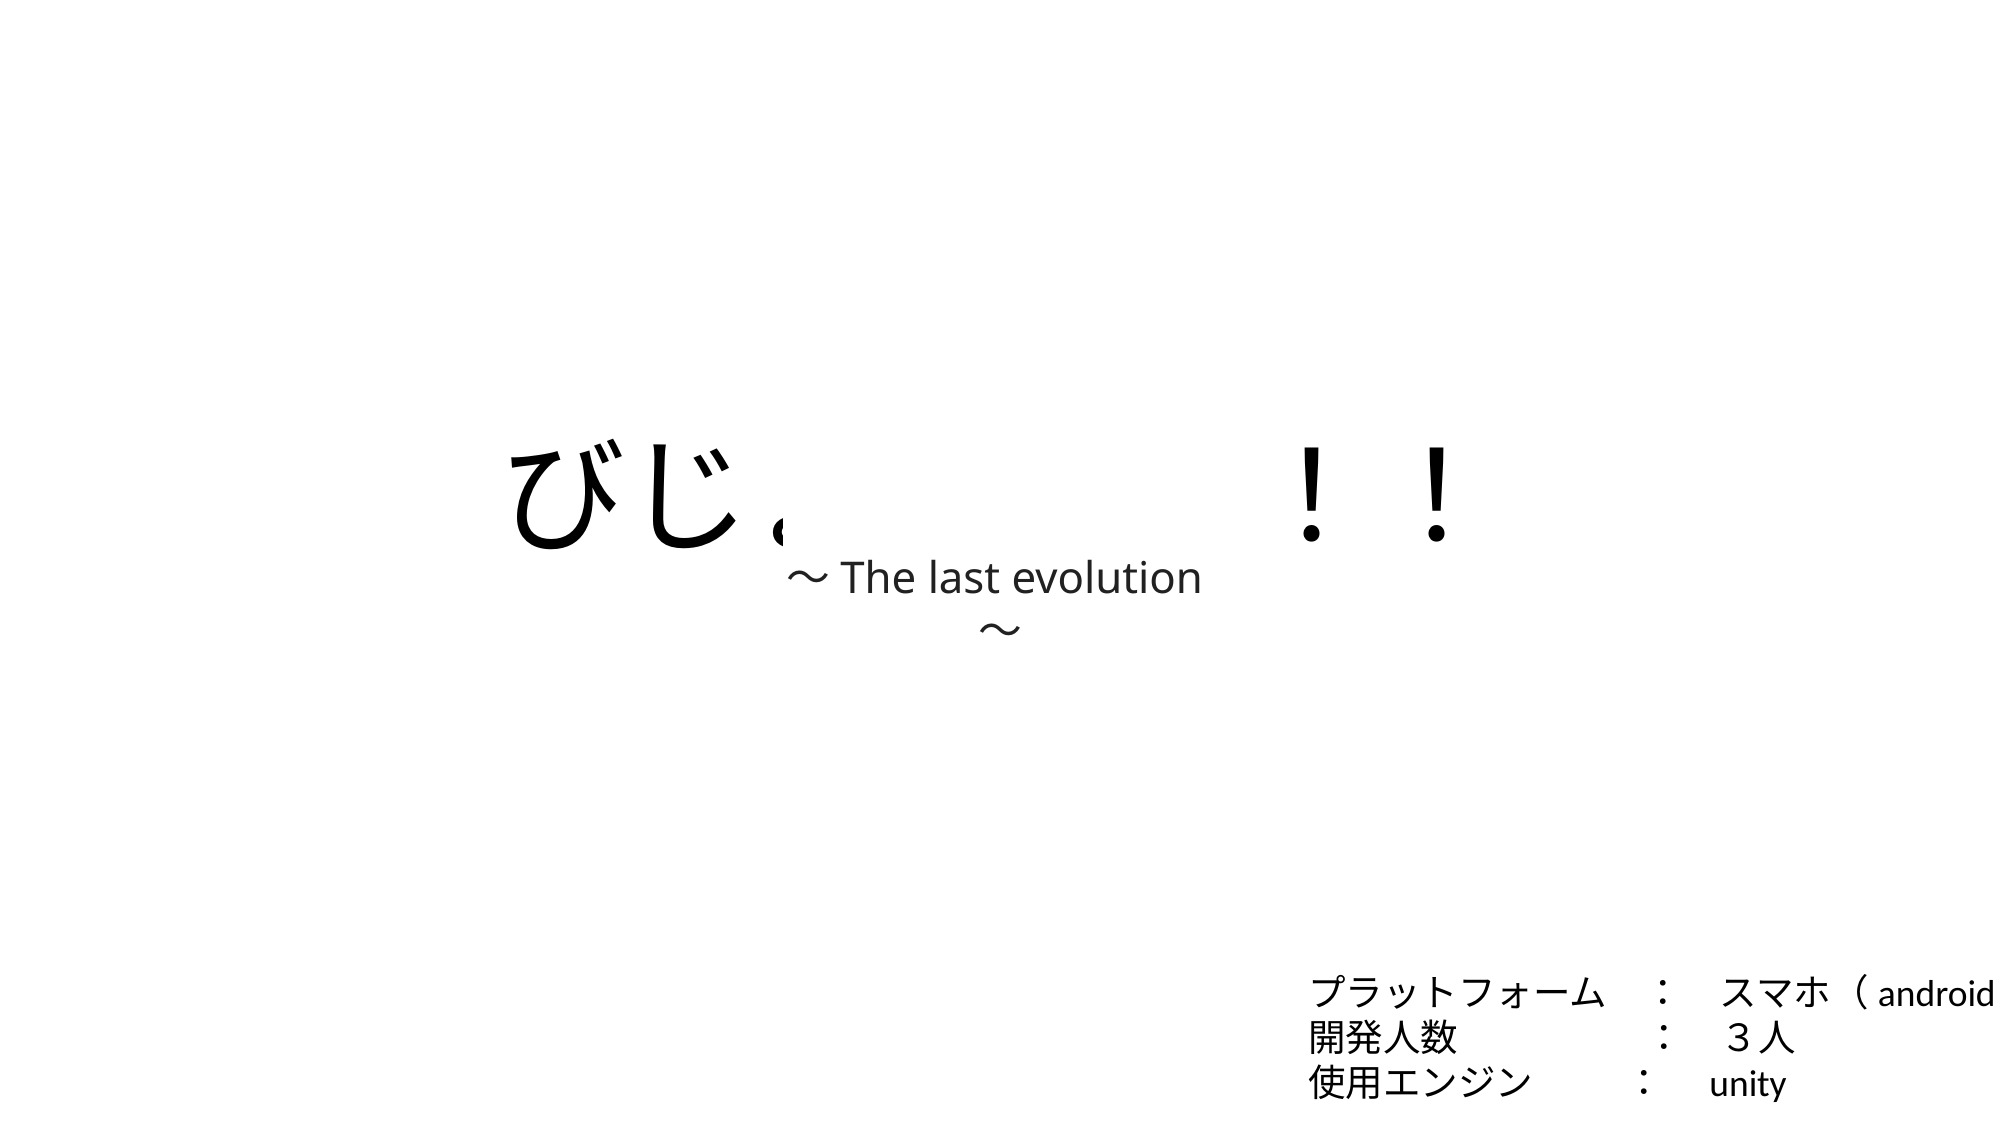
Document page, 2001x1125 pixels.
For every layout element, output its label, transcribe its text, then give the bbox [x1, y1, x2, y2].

text_box プラットフォーム ： スマホ（android） 開発人数 ： ３人 使用エンジン ： unity [1293, 961, 2000, 1112]
subtitle ～The last evolution～ [783, 276, 1217, 929]
title びじょ釣り！！！ [249, 184, 1750, 576]
